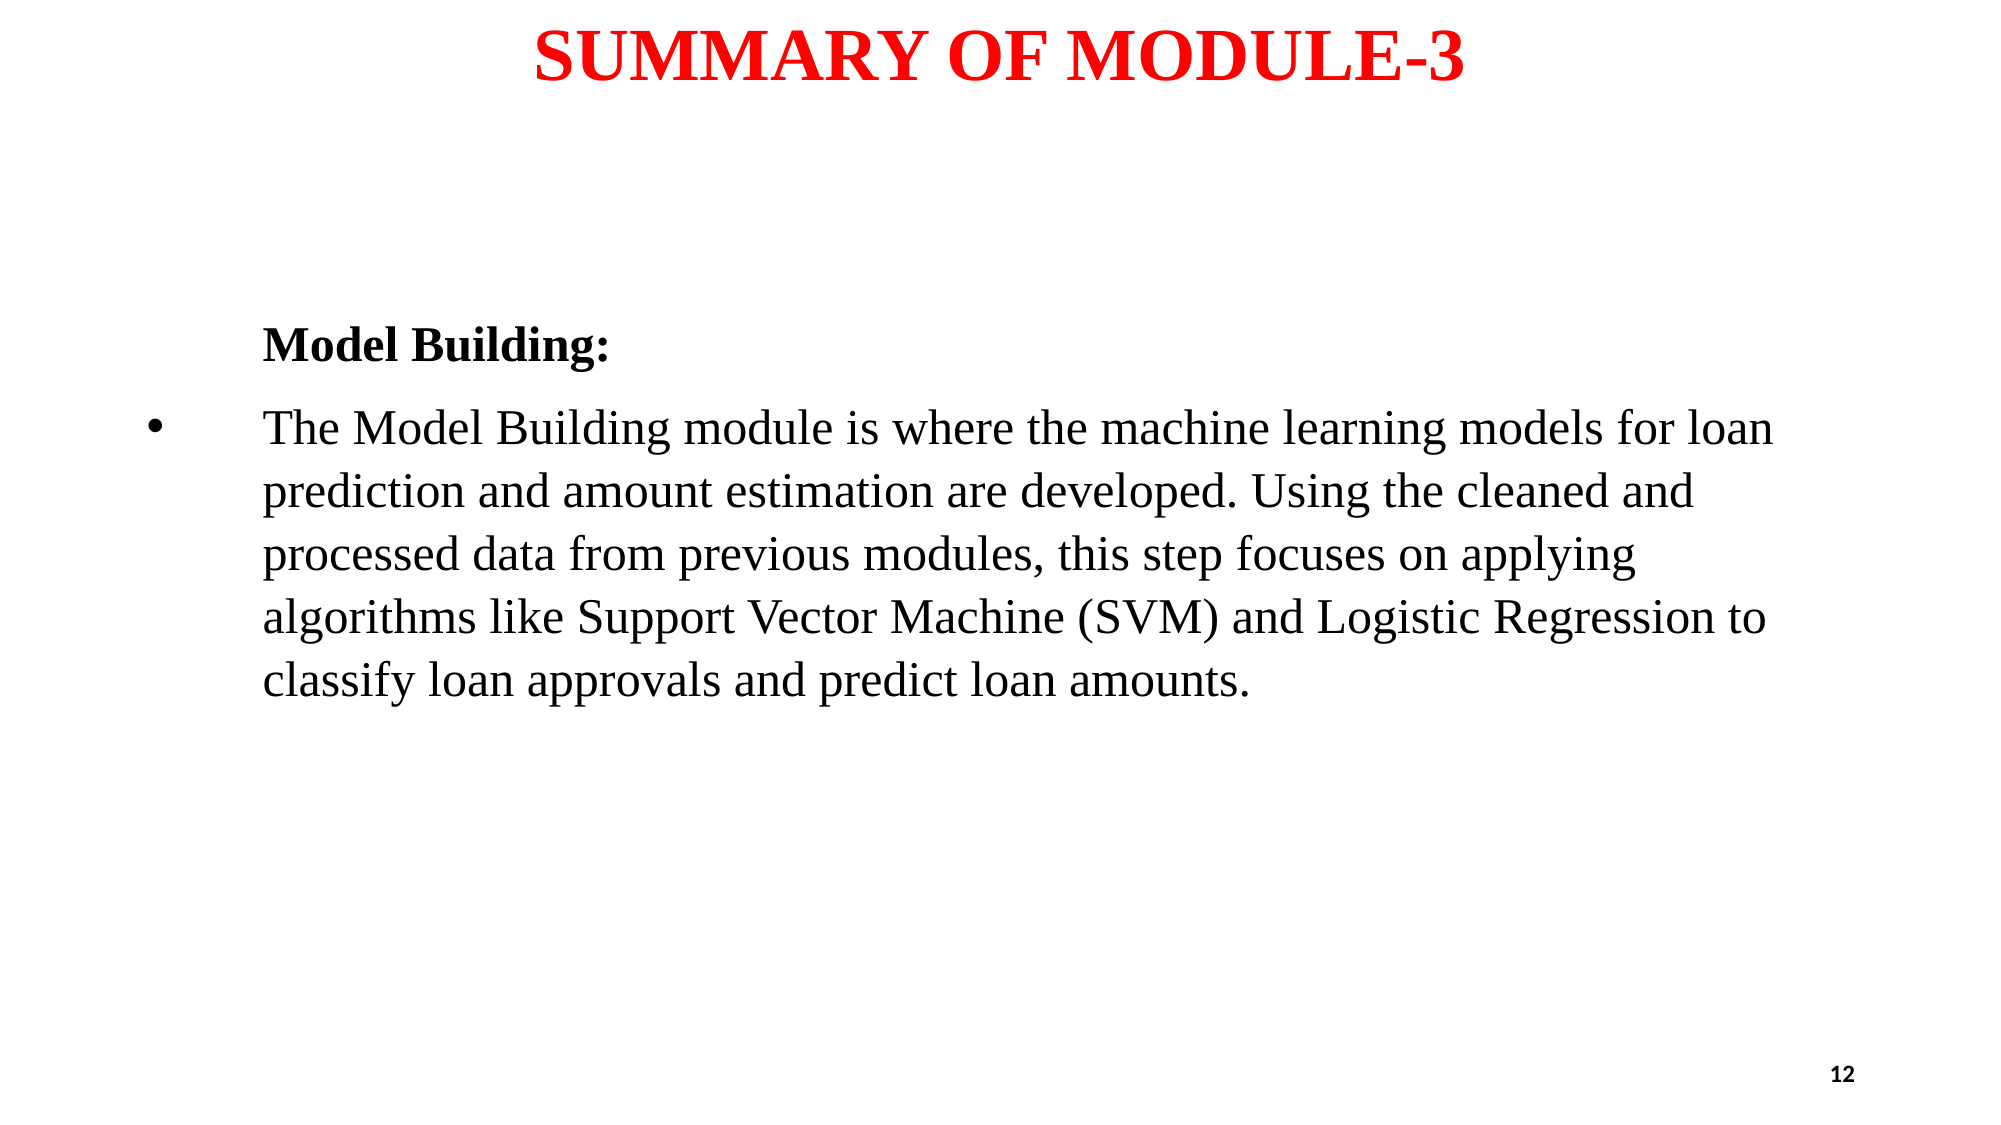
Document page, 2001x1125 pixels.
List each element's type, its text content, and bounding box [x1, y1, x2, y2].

title SUMMARY OF MODULE-3 [0, 0, 2000, 112]
text_box 12 [1820, 1050, 1863, 1096]
list Model Building: The Model Building module is where the machine learning models for loan prediction and amount estimation are developed. Using the cleaned and processed data from previous modules, this step focuses on applying algorithms like Support Vector Machine (SVM) and Logistic Regression to classify loan approvals and predict loan amounts. [139, 299, 1865, 1014]
